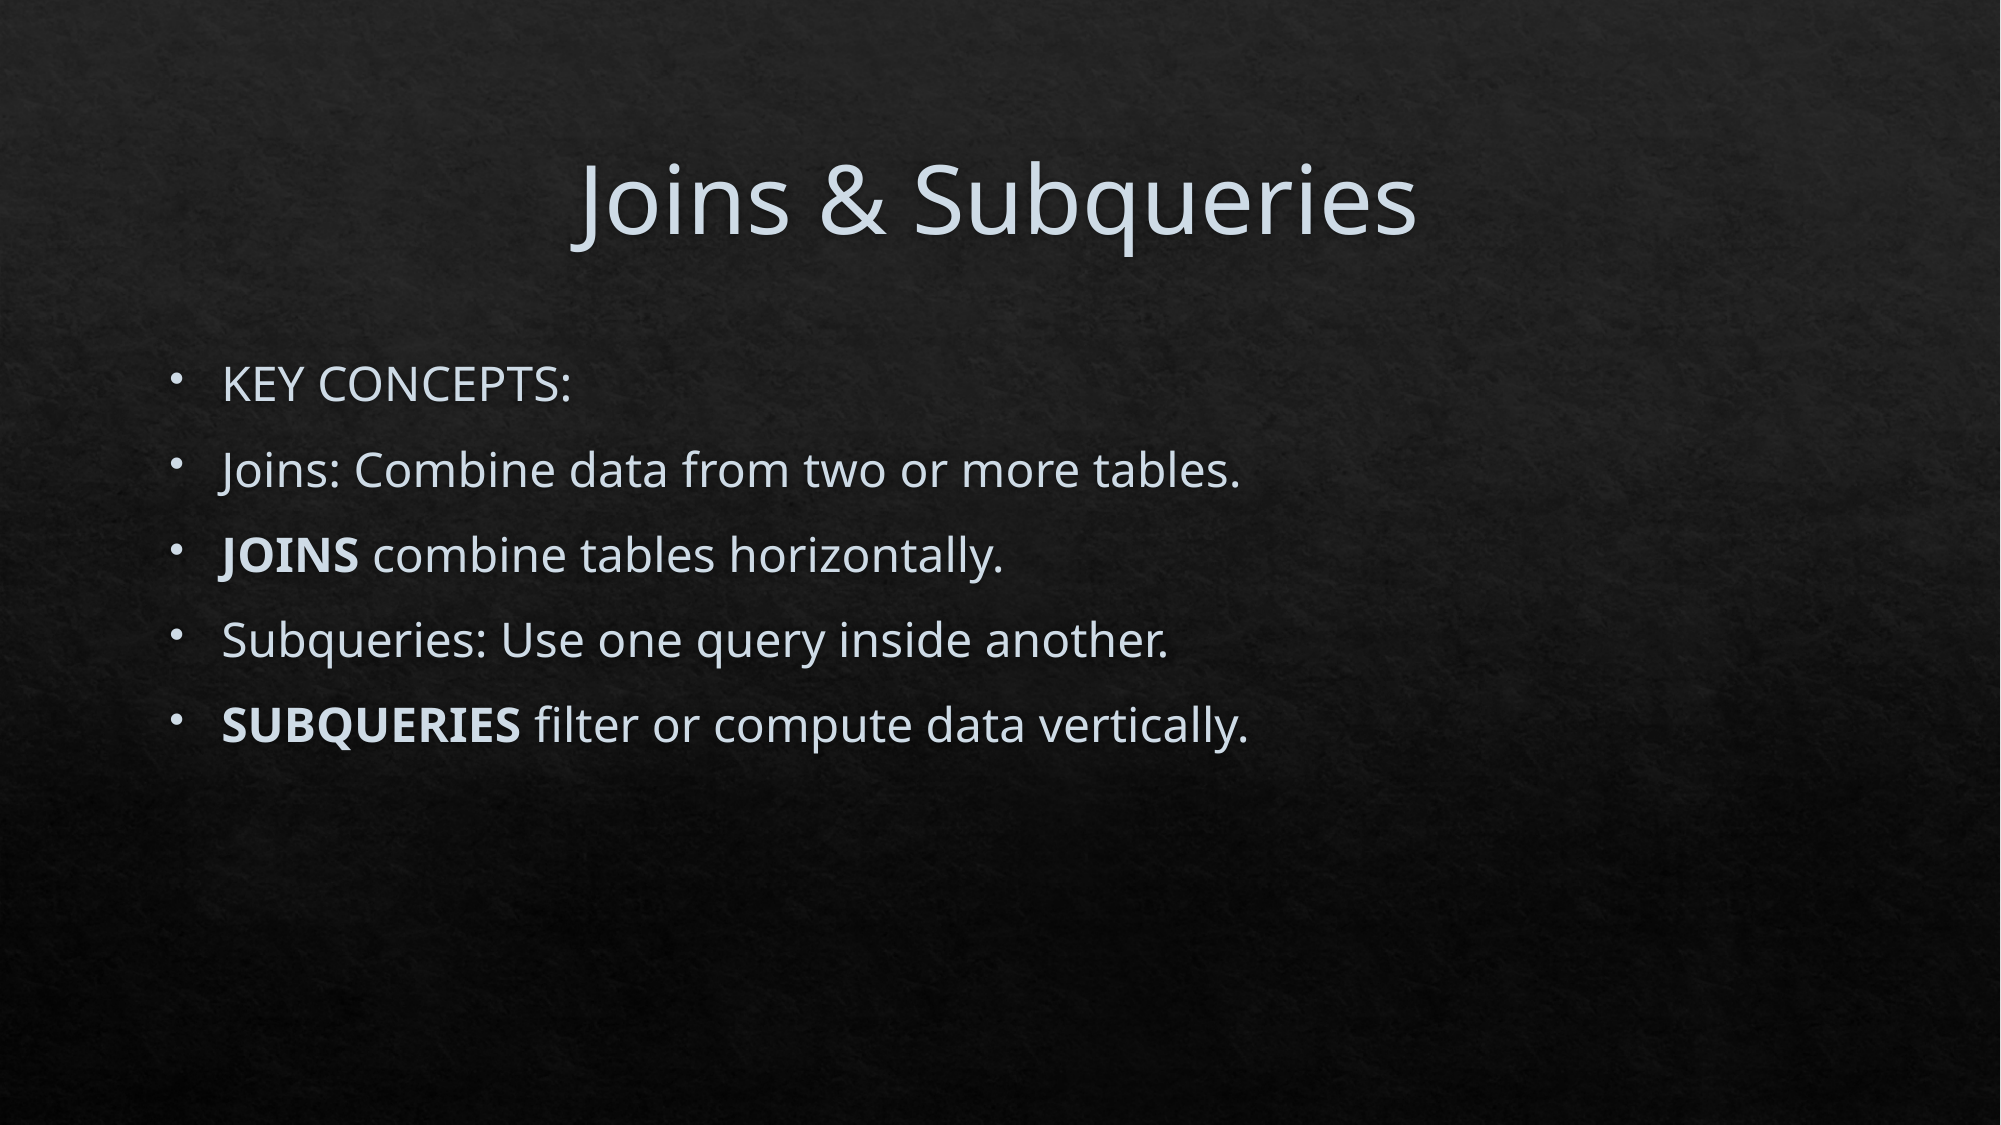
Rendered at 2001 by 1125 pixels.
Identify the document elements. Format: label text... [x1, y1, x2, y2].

title Joins & Subqueries [149, 99, 1849, 307]
list KEY CONCEPTS: Joins: Combine data from two or more tables. JOINS combine tables horizontally. Subqueries: Use one query inside another. SUBQUERIES filter or compute data vertically. [149, 340, 1849, 950]
